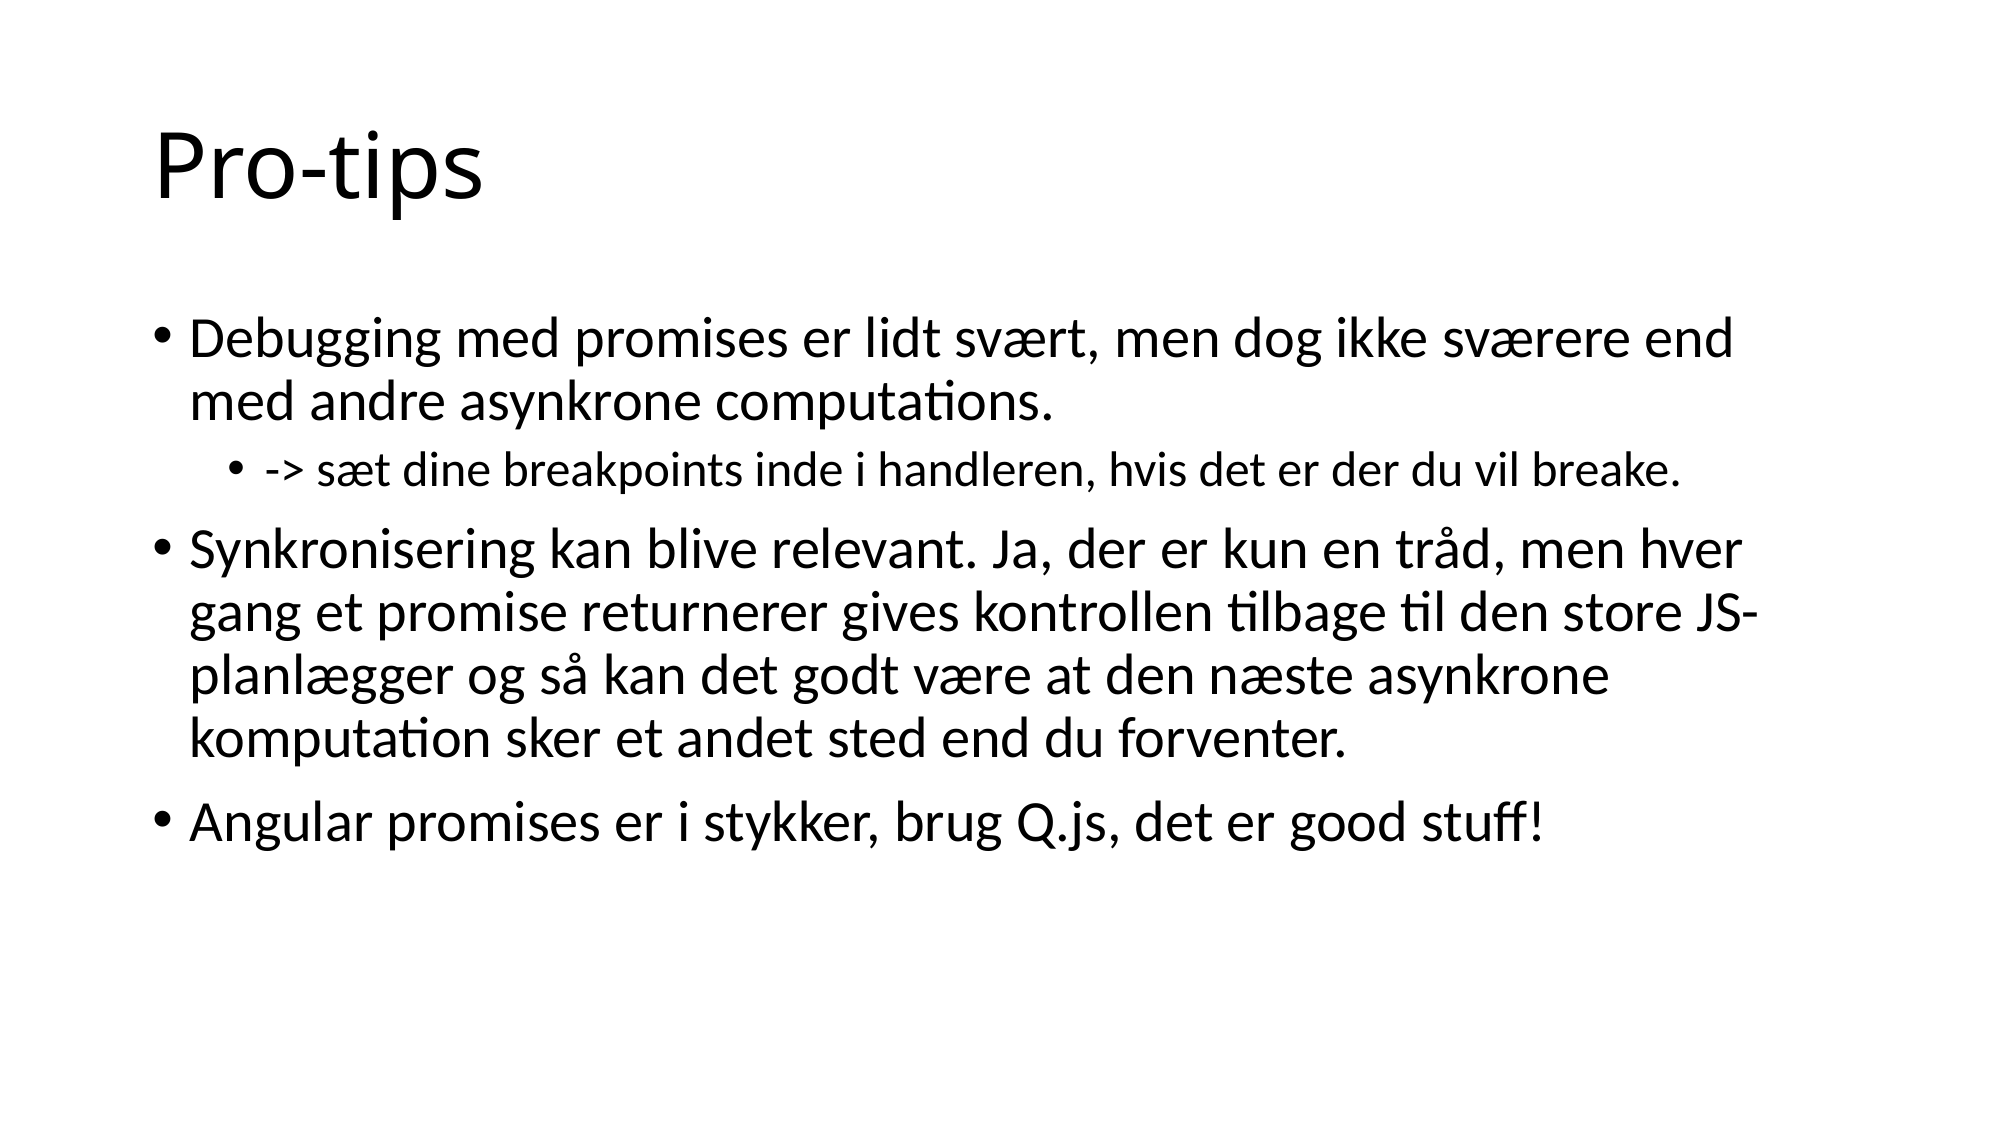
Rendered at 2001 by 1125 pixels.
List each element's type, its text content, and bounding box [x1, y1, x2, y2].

title Pro-tips [137, 59, 1863, 278]
list Debugging med promises er lidt svært, men dog ikke sværere end med andre asynkrone computations. -> sæt dine breakpoints inde i handleren, hvis det er der du vil breake. Synkronisering kan blive relevant. Ja, der er kun en tråd, men hver gang et promise returnerer gives kontrollen tilbage til den store JS-planlægger og så kan det godt være at den næste asynkrone komputation sker et andet sted end du forventer. Angular promises er i stykker, brug Q.js, det er good stuff! [137, 299, 1863, 1014]
